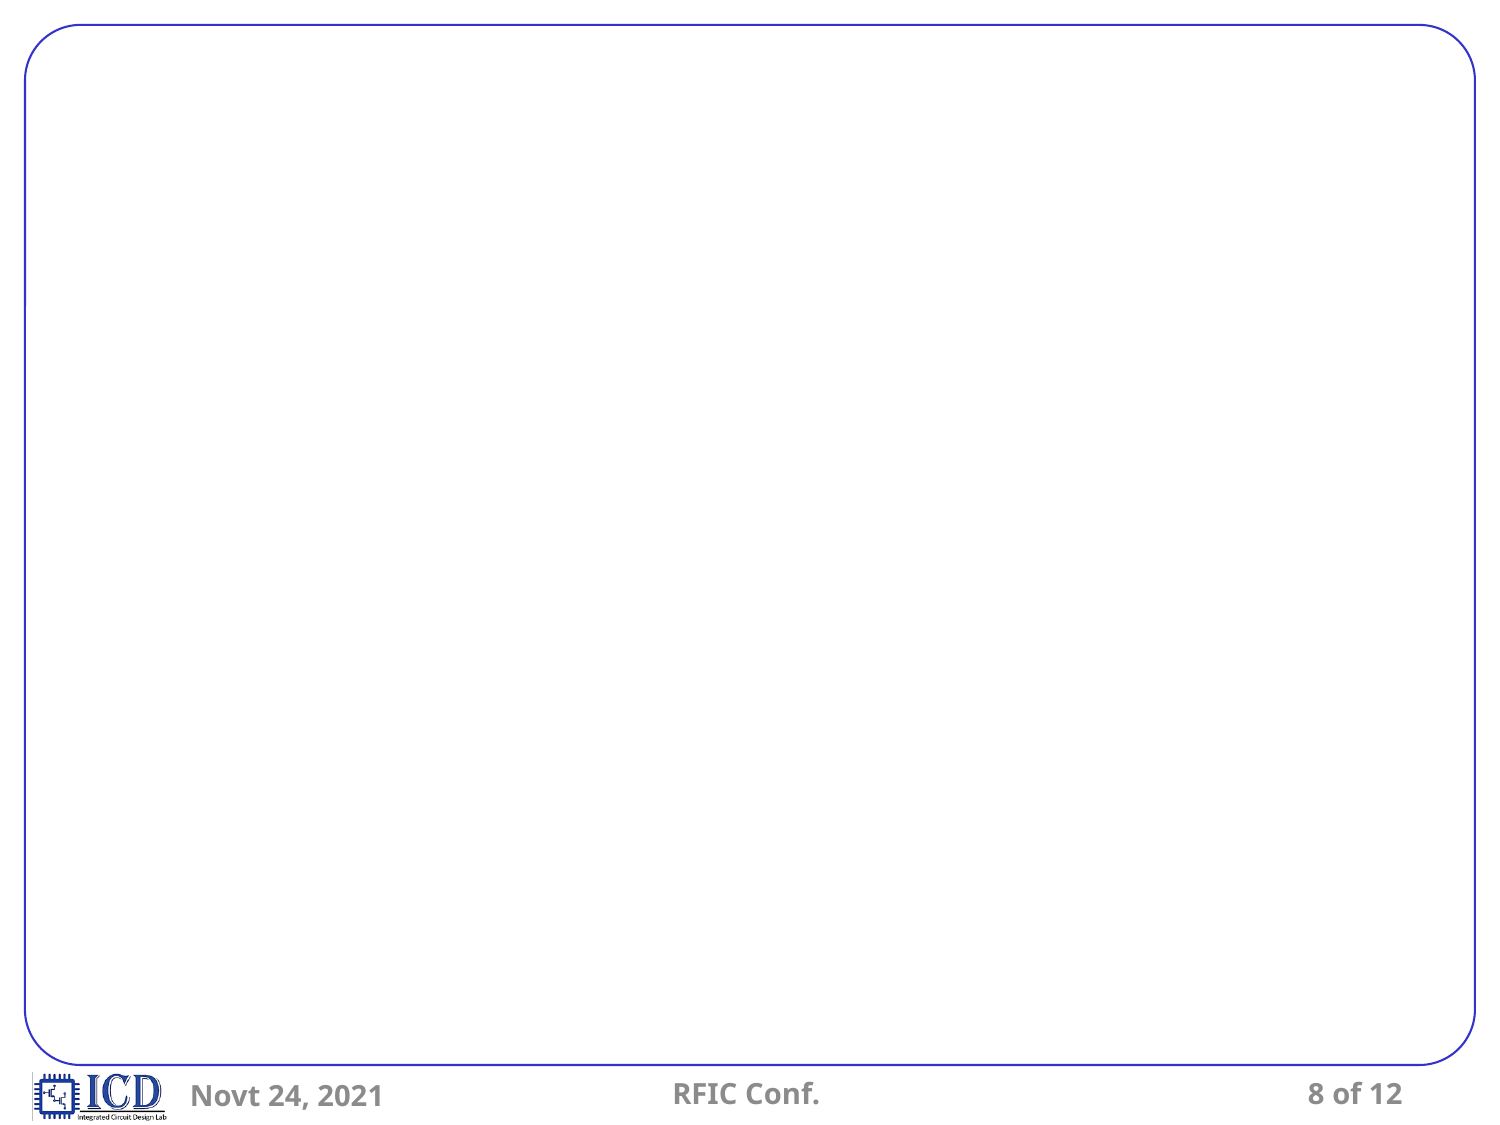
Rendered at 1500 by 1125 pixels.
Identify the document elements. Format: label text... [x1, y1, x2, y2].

slide_number Novt 24, 2021 [174, 1065, 425, 1125]
footer RFIC Conf. [512, 1065, 988, 1125]
slide_number 8 of 12 [1074, 1065, 1425, 1125]
picture [24, 1067, 174, 1125]
